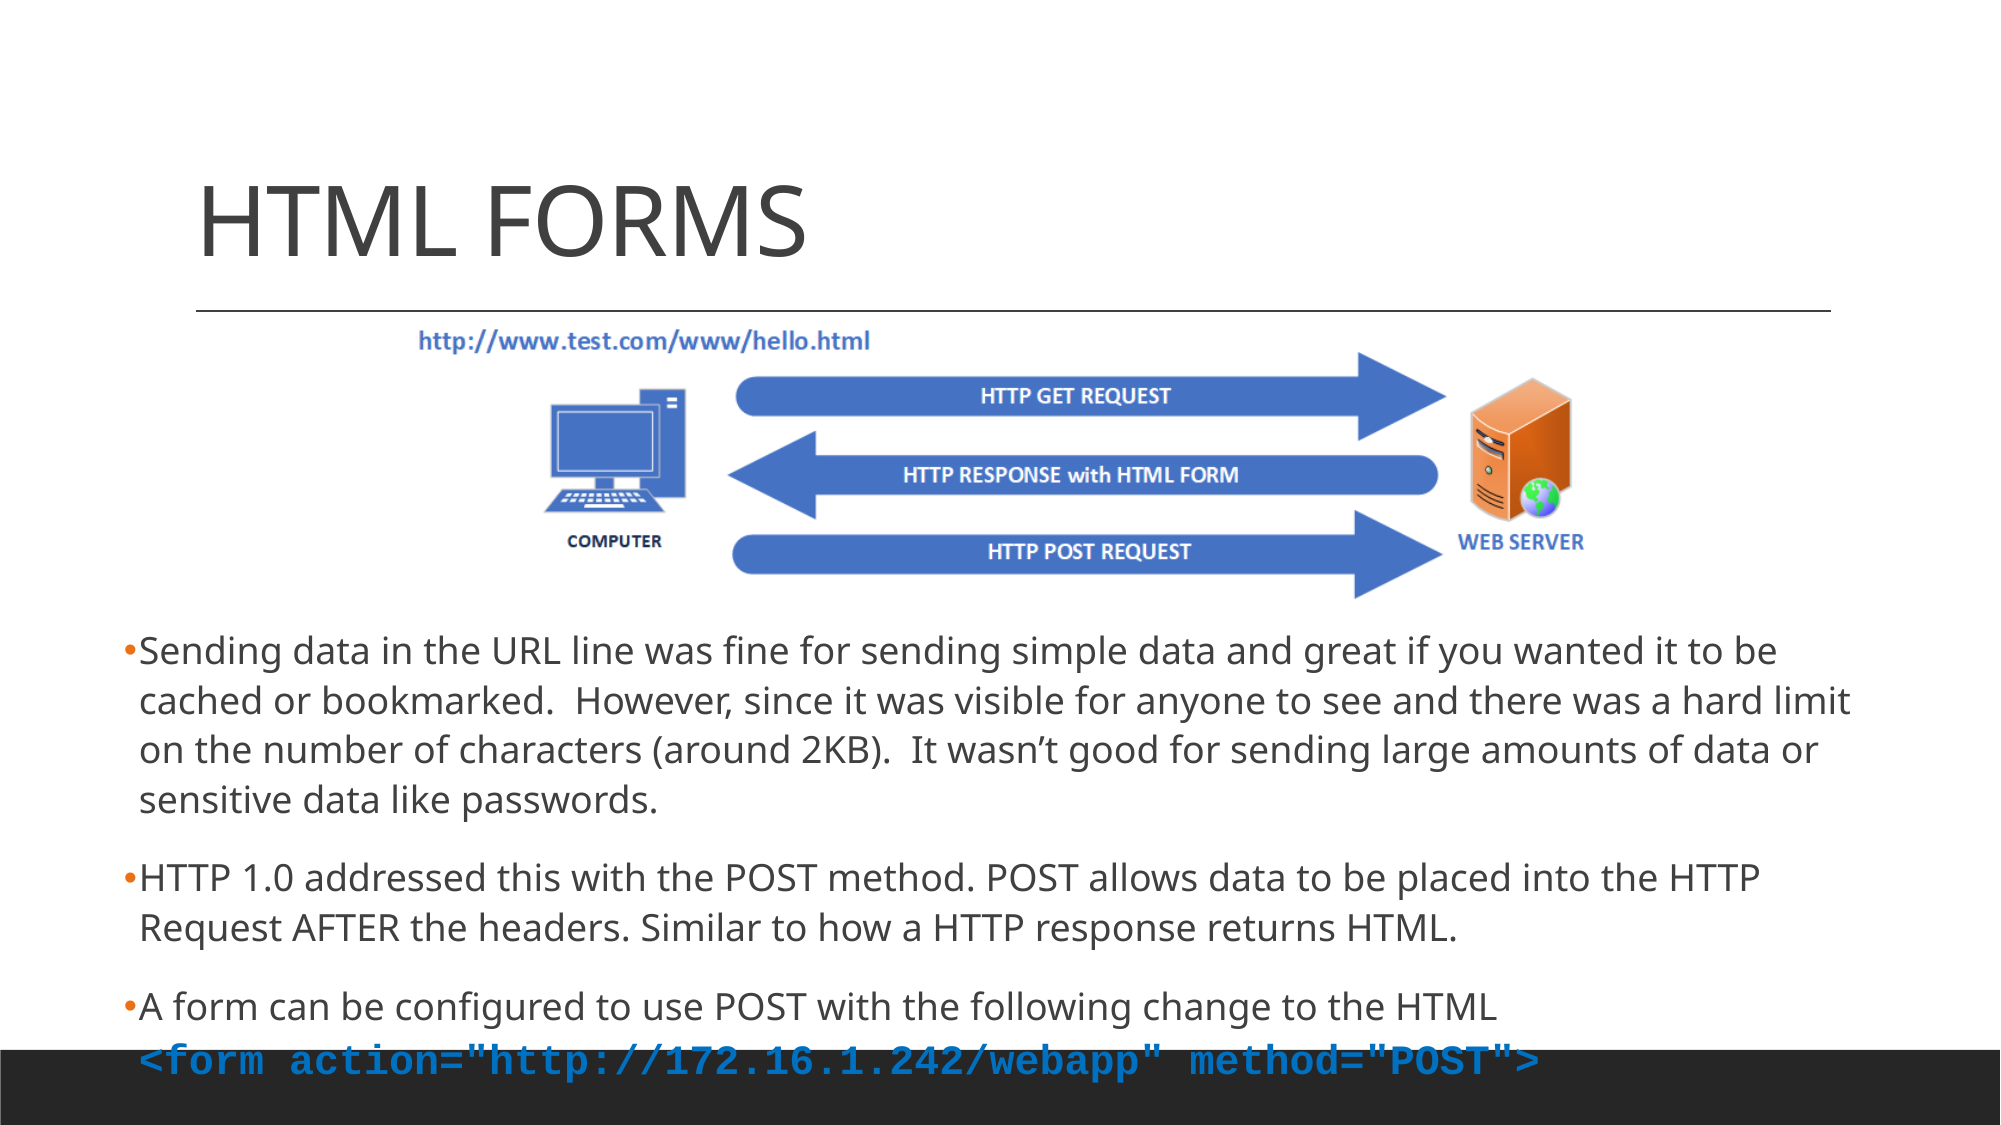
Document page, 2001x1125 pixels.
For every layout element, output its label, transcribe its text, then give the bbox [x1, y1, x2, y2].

list Sending data in the URL line was fine for sending simple data and great if you wanted it to be cached or bookmarked. However, since it was visible for anyone to see and there was a hard limit on the number of characters (around 2KB). It wasn’t good for sending large amounts of data or sensitive data like passwords. HTTP 1.0 addressed this with the POST method. POST allows data to be placed into the HTTP Request AFTER the headers. Similar to how a HTTP response returns HTML. A form can be configured to use POST with the following change to the HTML <form action="http://172.16.1.242/webapp" method="POST"> [123, 615, 1887, 1046]
title HTML FORMS [180, 47, 1830, 285]
picture [397, 315, 1603, 601]
